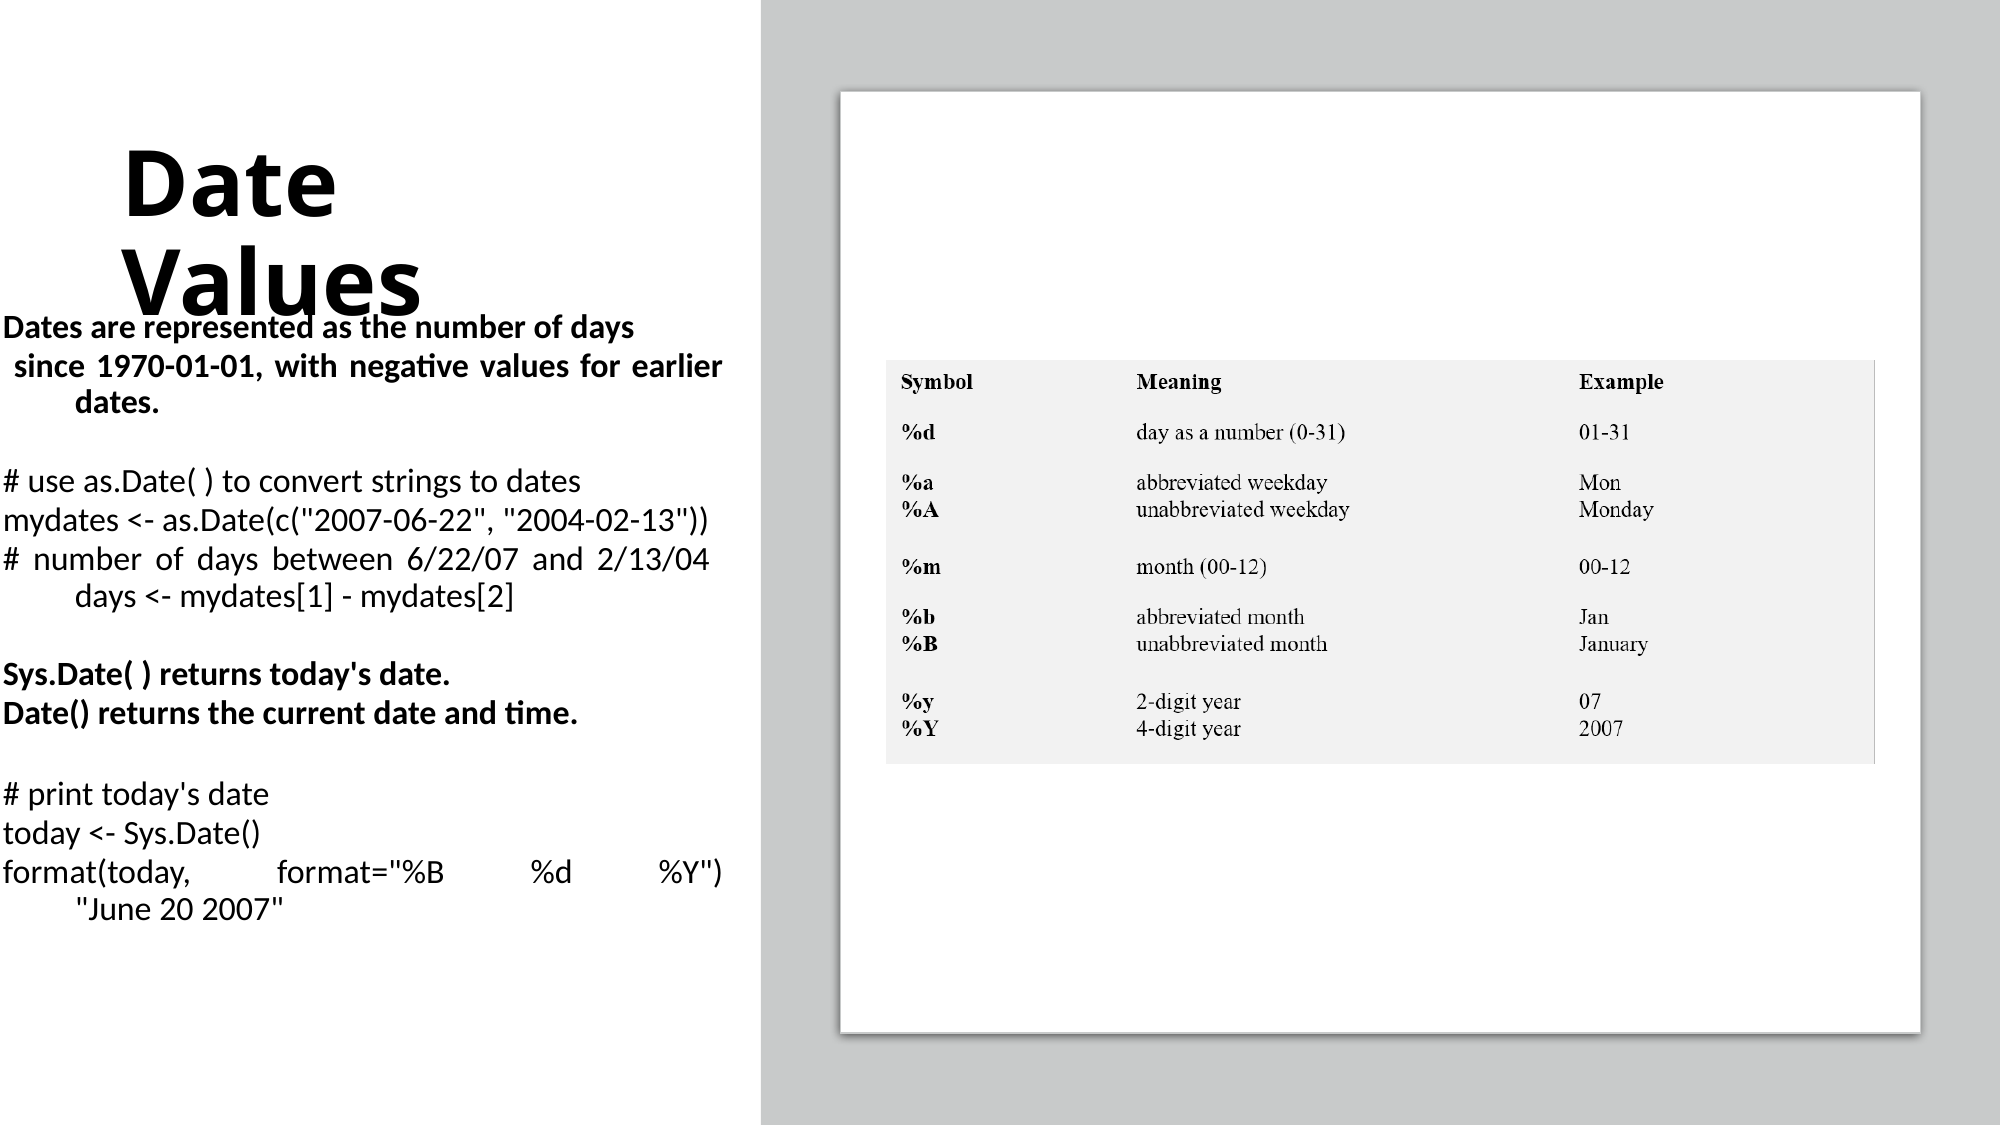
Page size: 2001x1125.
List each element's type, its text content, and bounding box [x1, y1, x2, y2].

text_box [839, 90, 1922, 1034]
text_box [760, 0, 2000, 1125]
picture [886, 360, 1875, 764]
list Dates are represented as the number of days since 1970-01-01, with negative values for earlier dates. # use as.Date( ) to convert strings to dates mydates <- as.Date(c("2007-06-22", "2004-02-13")) # number of days between 6/22/07 and 2/13/04 days <- mydates[1] - mydates[2] Sys.Date( ) returns today's date. Date() returns the current date and time. # print today's date today <- Sys.Date() format(today, format="%B %d %Y") "June 20 2007" [0, 301, 739, 986]
title Date Values [106, 103, 682, 301]
